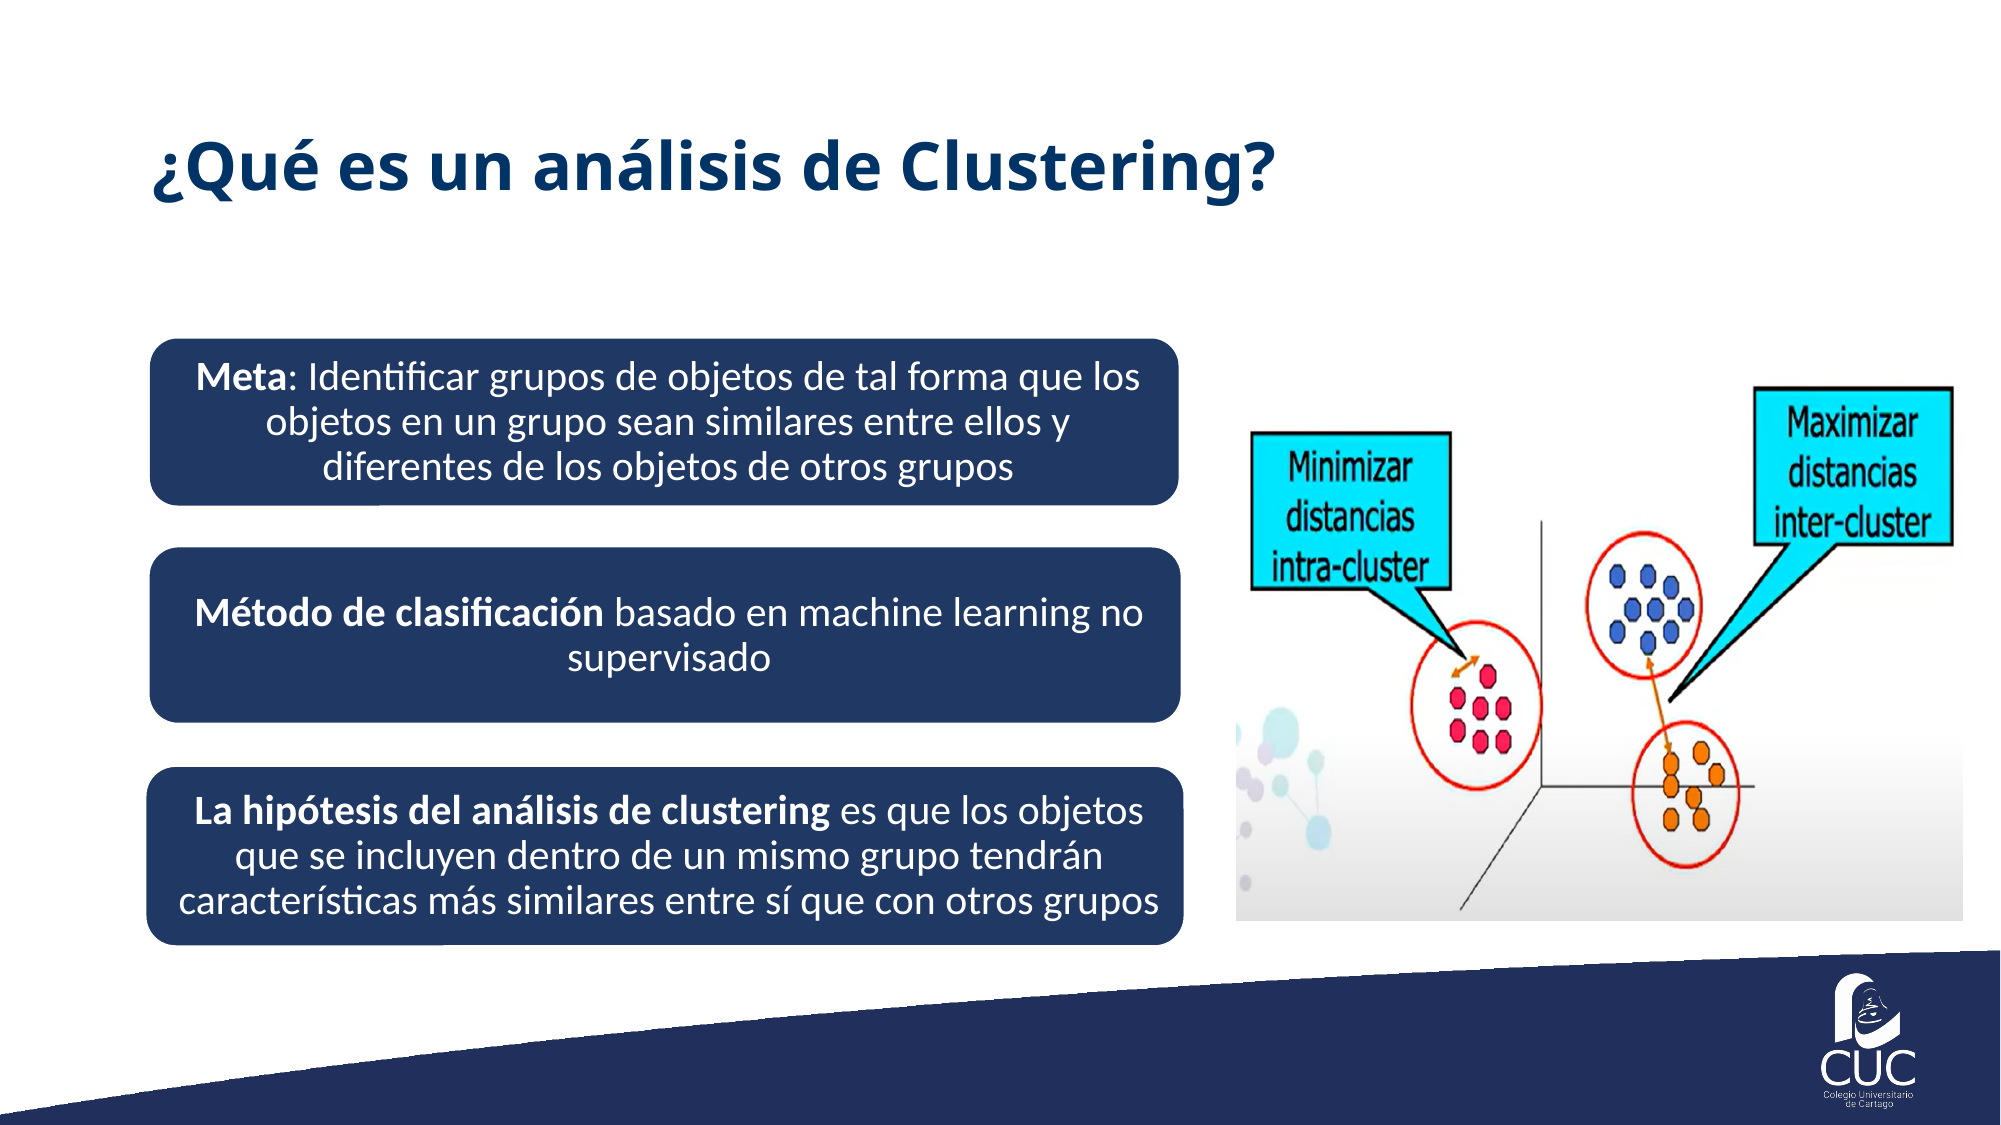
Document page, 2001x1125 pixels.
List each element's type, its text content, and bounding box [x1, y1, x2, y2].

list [112, 299, 1952, 1014]
picture [0, 944, 2001, 1125]
title ¿Qué es un análisis de Clustering? [137, 59, 1863, 278]
picture [1236, 299, 1963, 921]
